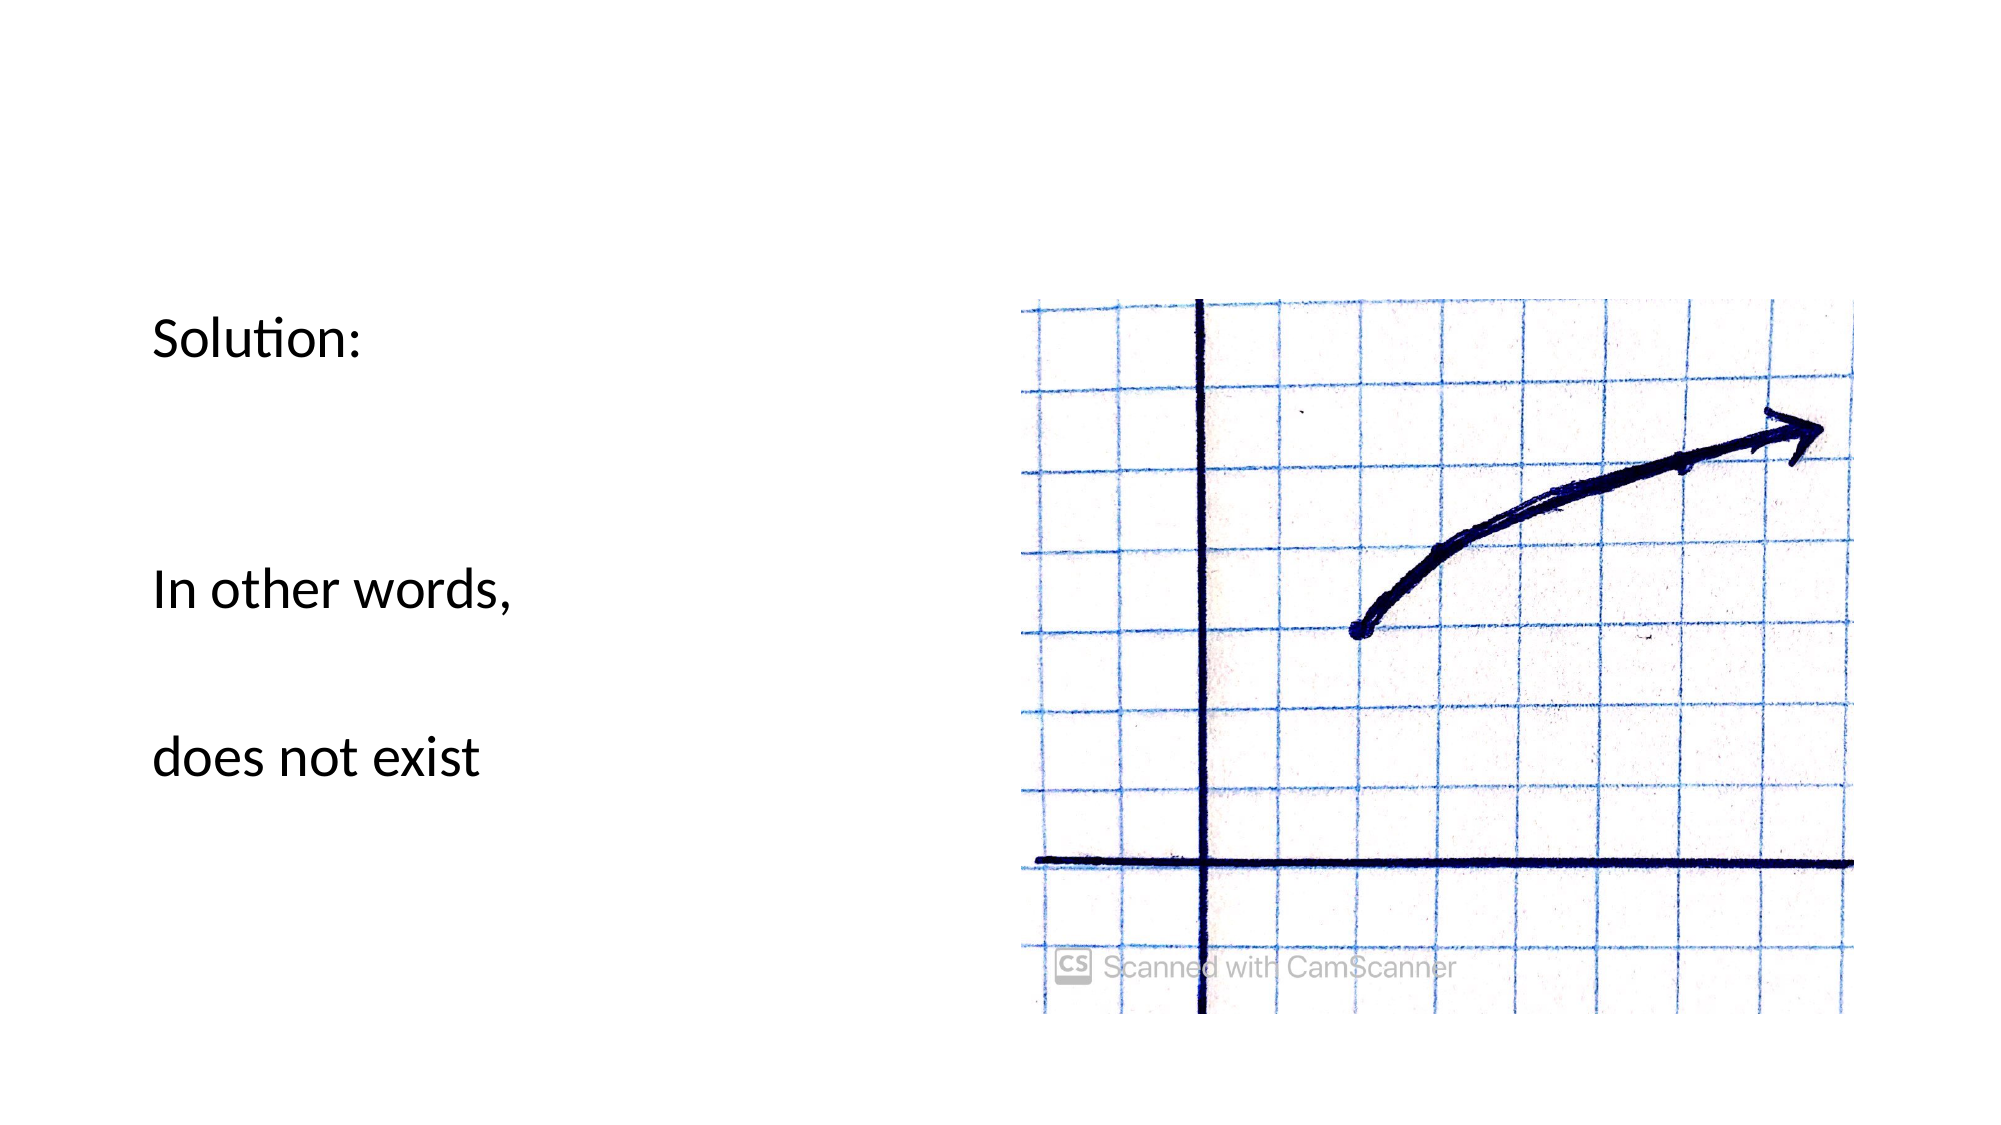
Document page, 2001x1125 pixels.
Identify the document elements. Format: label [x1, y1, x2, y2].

list [1021, 299, 1854, 1014]
